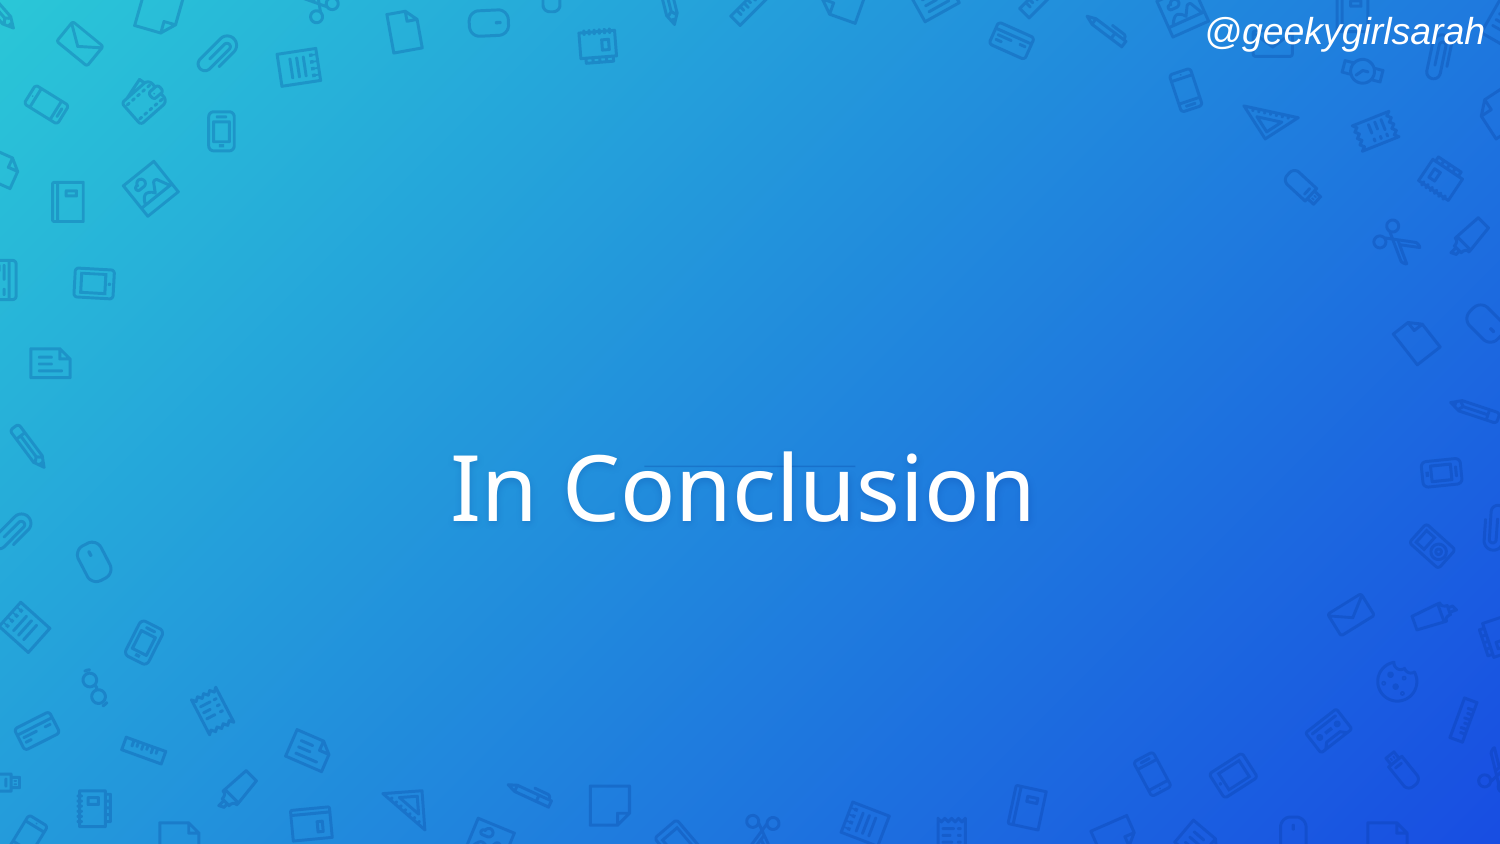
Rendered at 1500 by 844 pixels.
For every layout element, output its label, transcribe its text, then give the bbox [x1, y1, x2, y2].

title In Conclusion [12, 365, 1475, 556]
